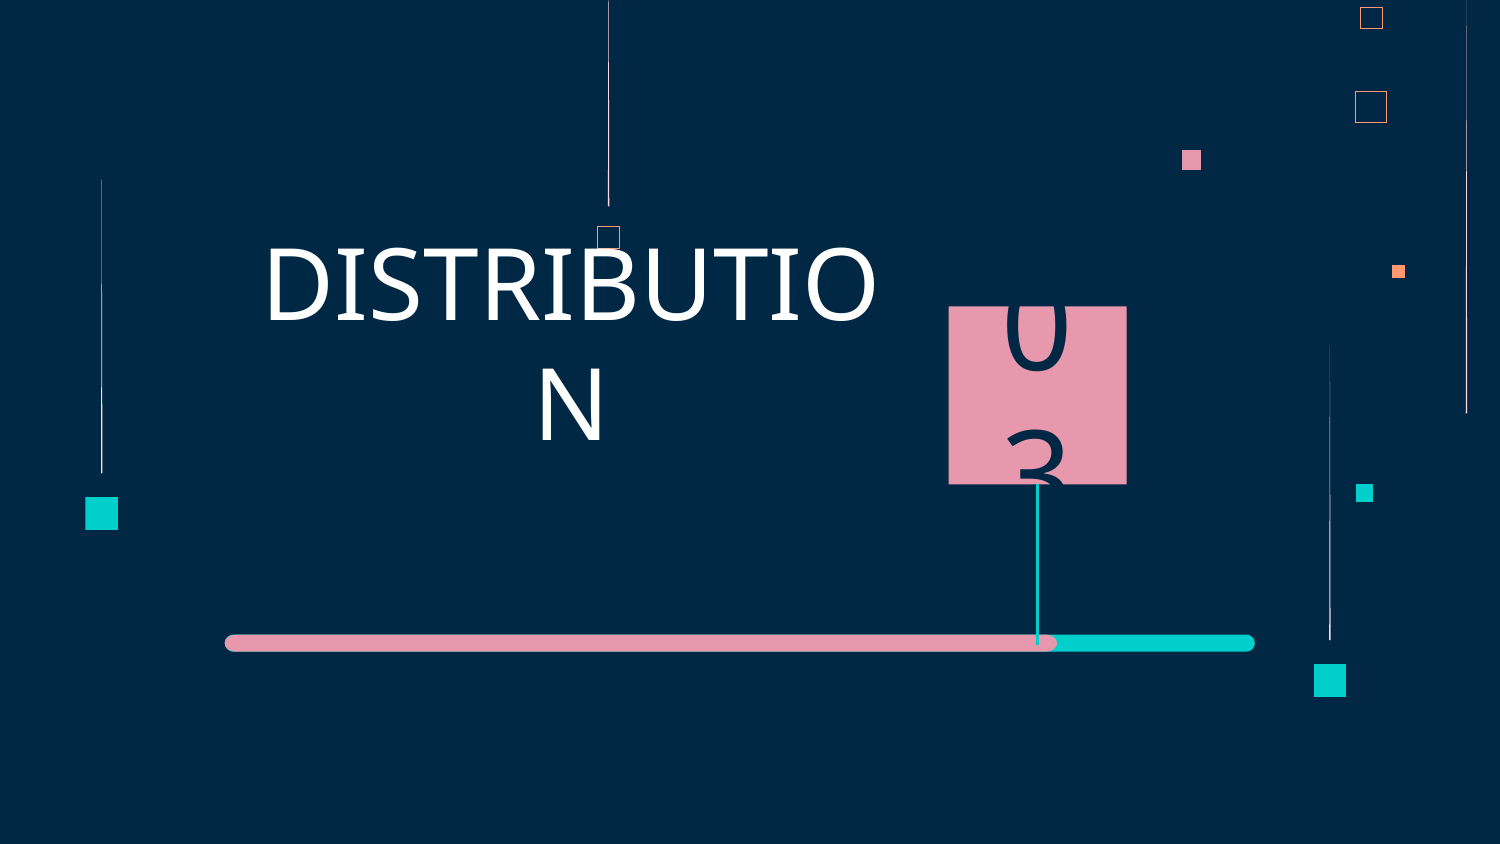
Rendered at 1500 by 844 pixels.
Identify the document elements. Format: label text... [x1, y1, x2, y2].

title DISTRIBUTION [213, 315, 930, 476]
text_box [1049, 634, 1255, 652]
text_box [948, 306, 1127, 485]
text_box [224, 634, 1058, 652]
title 03 [957, 348, 1119, 443]
